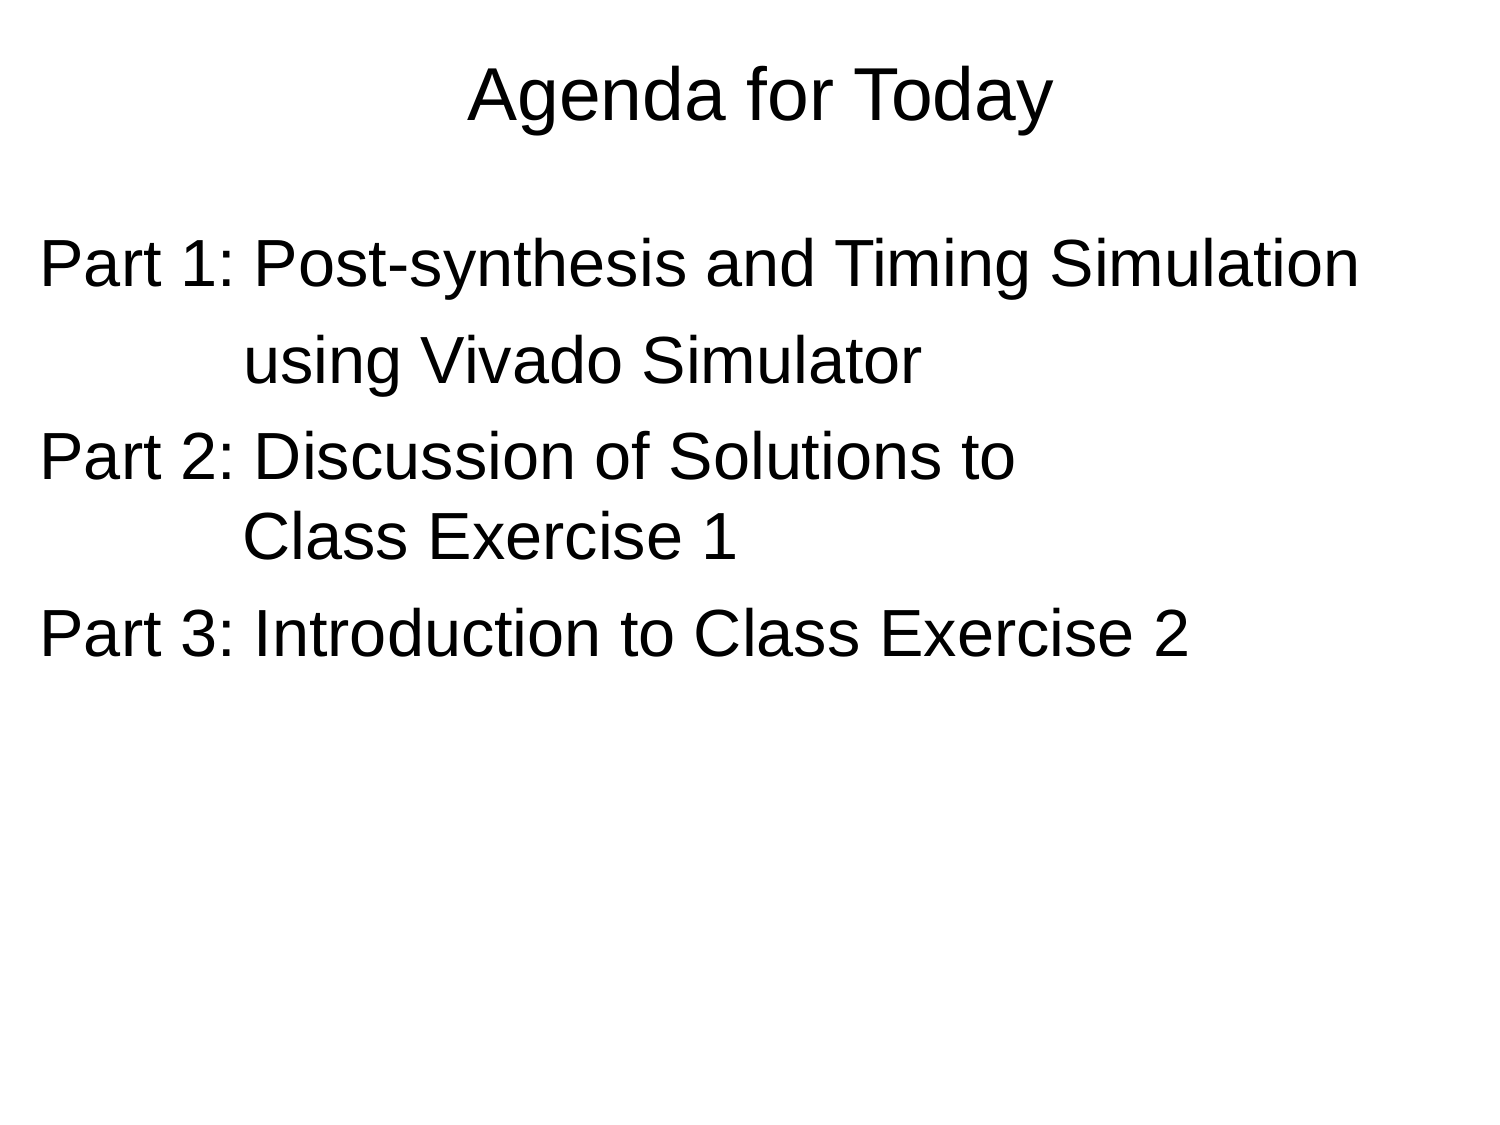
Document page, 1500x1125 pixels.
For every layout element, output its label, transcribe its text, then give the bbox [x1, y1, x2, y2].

text_box Agenda for Today [452, 37, 1070, 143]
text_box Part 1: Post-synthesis and Timing Simulation using Vivado Simulator Part 2: Discussion of Solutions to Class Exercise 1 Part 3: Introduction to Class Exercise 2 [24, 212, 1488, 678]
